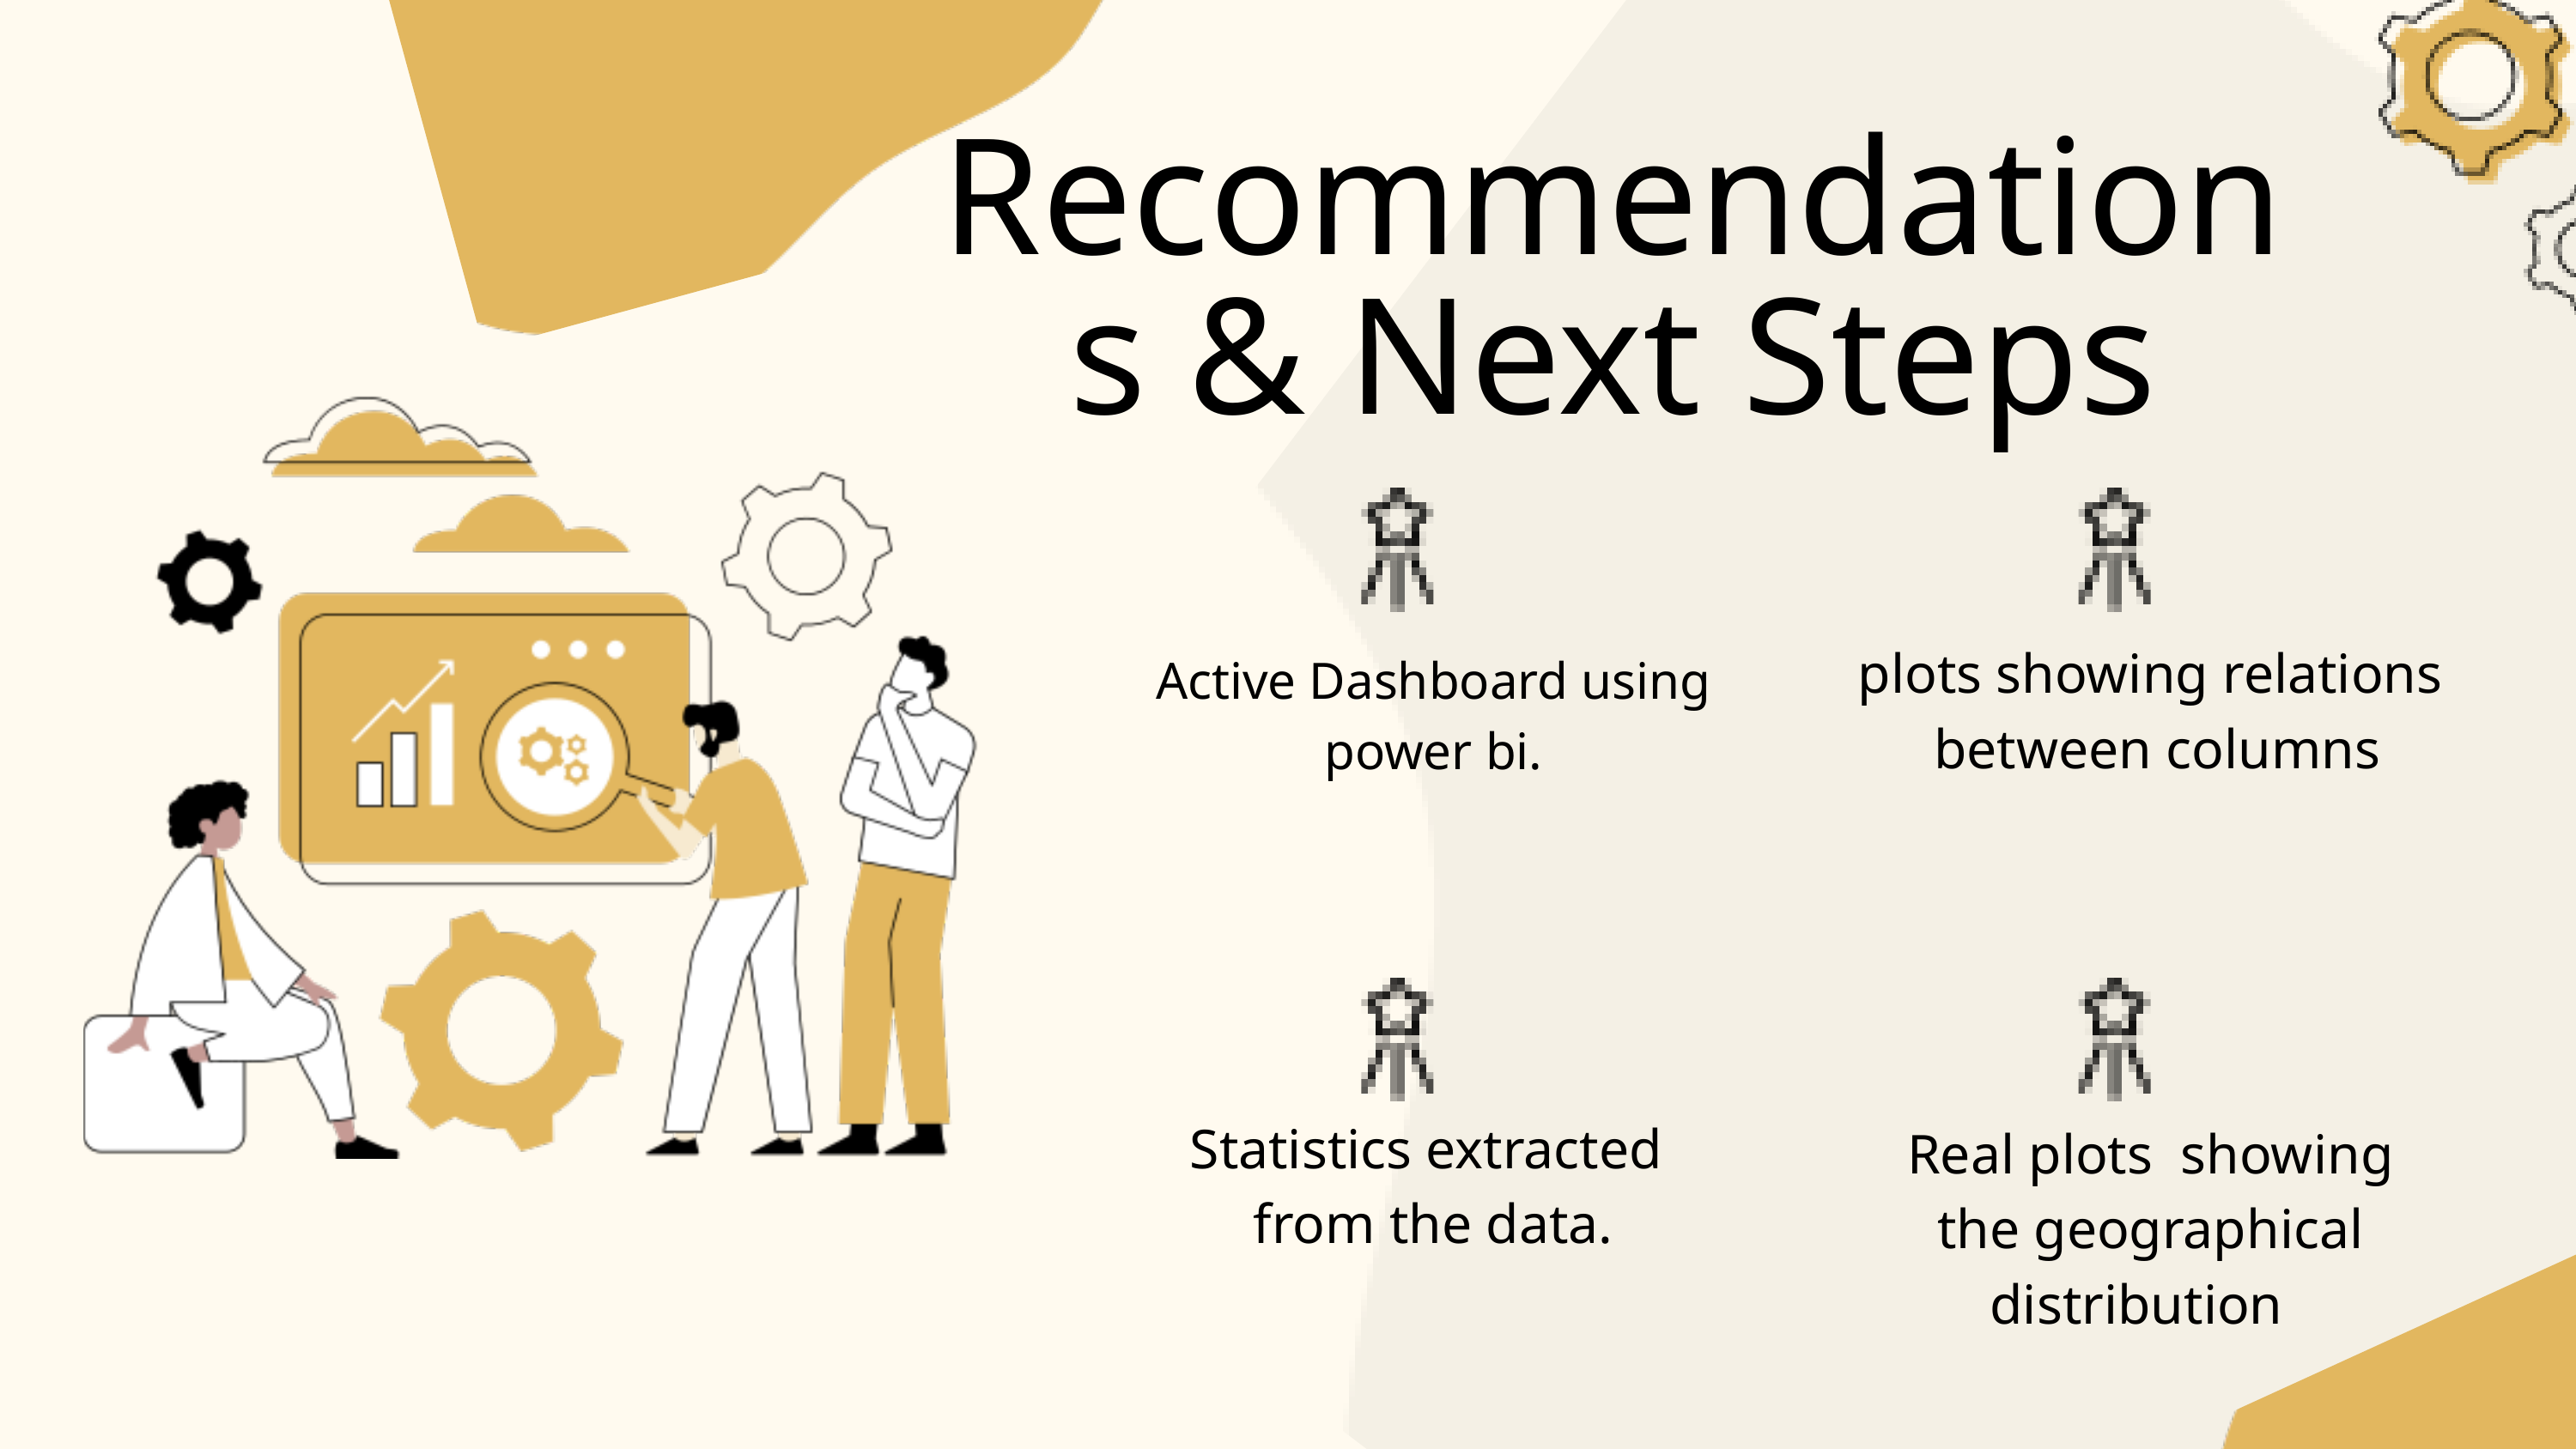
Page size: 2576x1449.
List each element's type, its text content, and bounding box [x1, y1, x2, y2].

text_box [1361, 978, 1434, 1101]
text_box Statistics extracted from the data. [1170, 1104, 1697, 1255]
text_box [2336, 0, 2576, 349]
text_box [2205, 1254, 2576, 1449]
text_box [1361, 488, 1434, 612]
text_box Recommendations & Next Steps [912, 127, 2314, 446]
text_box [2078, 488, 2151, 612]
text_box [980, 0, 2576, 1449]
text_box Active Dashboard using power bi. [1091, 639, 1777, 779]
text_box Real plots showing the geographical distribution [1893, 1109, 2408, 1335]
text_box plots showing relations between columns [1842, 628, 2459, 779]
text_box [389, 0, 1176, 349]
text_box [83, 393, 980, 1159]
text_box [2078, 978, 2151, 1101]
